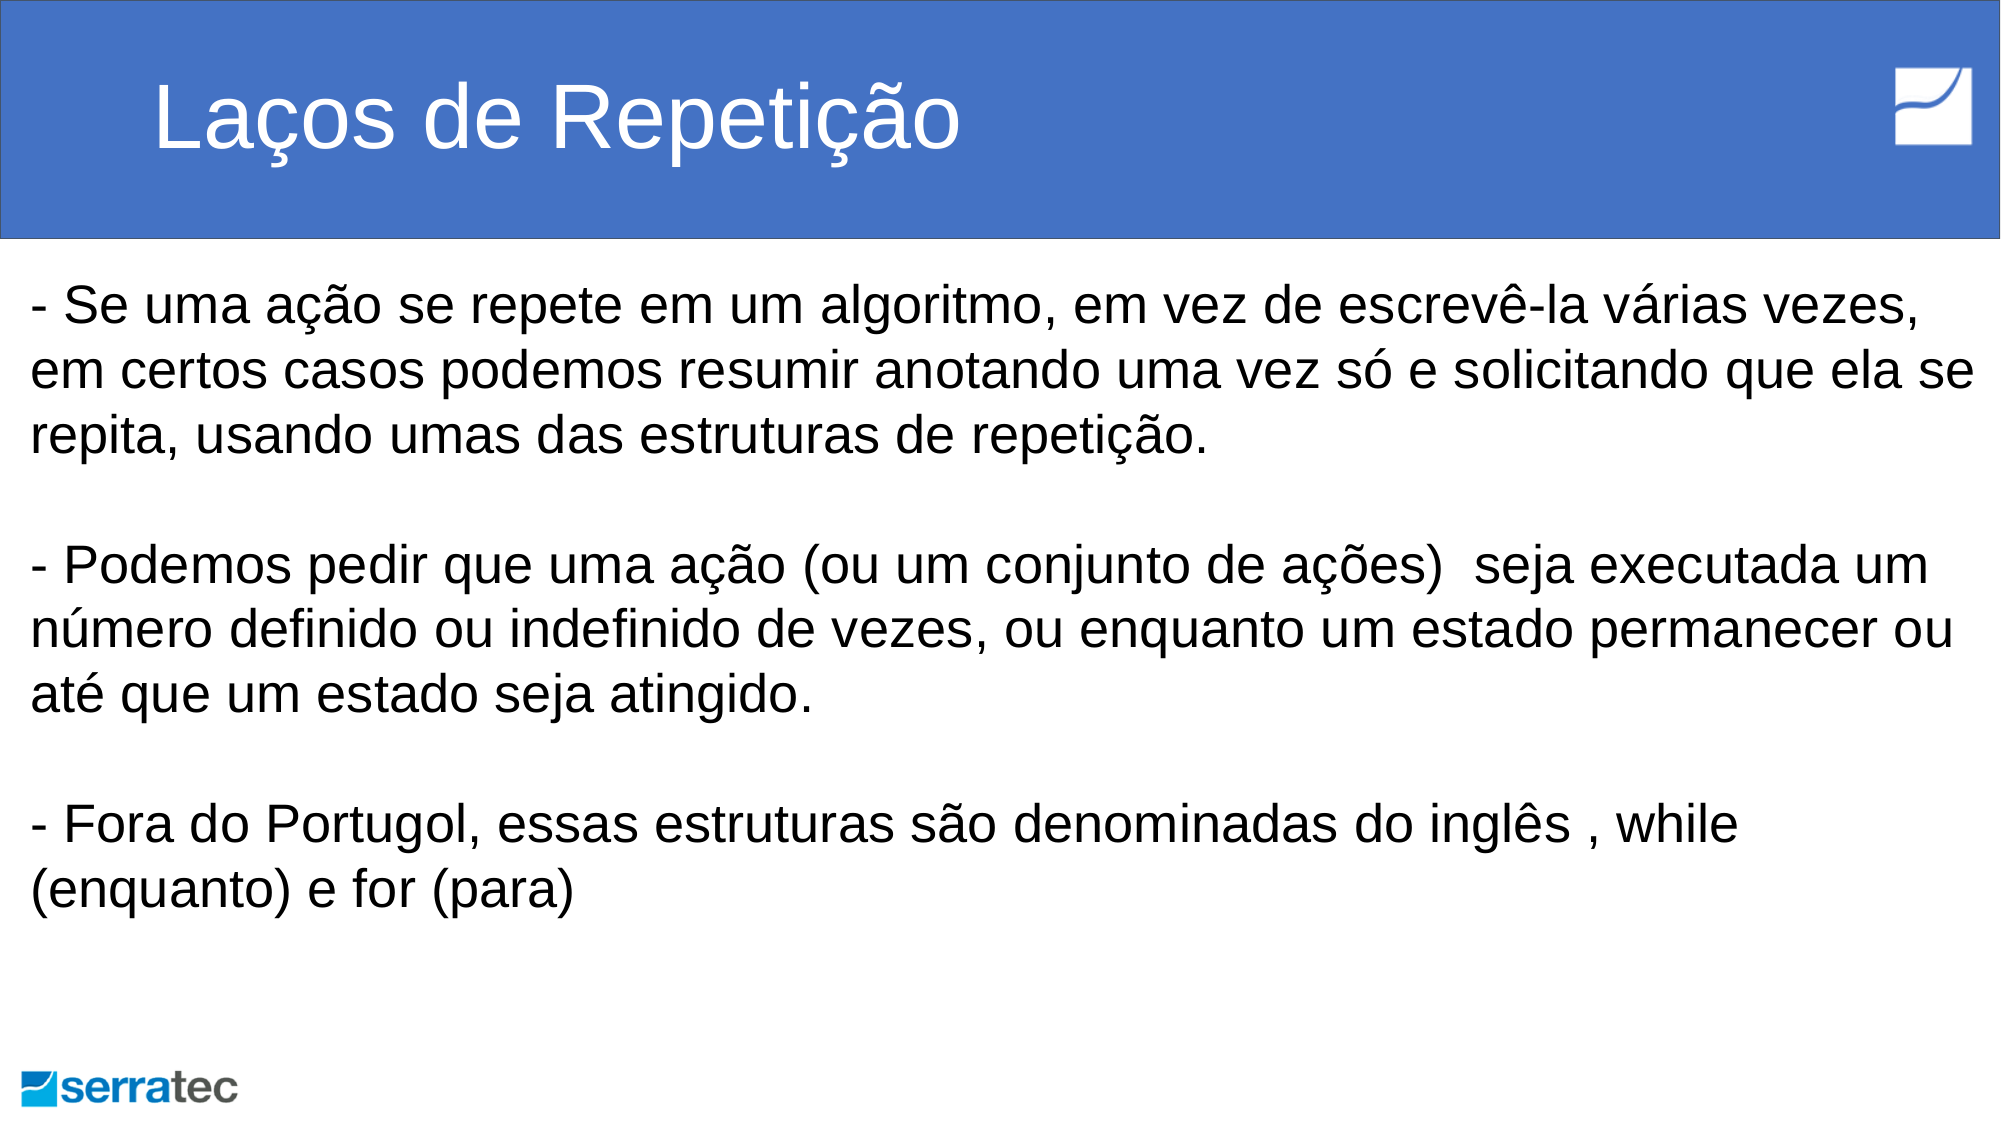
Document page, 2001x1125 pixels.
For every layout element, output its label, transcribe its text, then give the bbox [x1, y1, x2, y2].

picture [14, 1064, 247, 1113]
picture [1895, 65, 1976, 148]
title Laços de Repetição [137, 9, 1863, 228]
text_box - Se uma ação se repete em um algoritmo, em vez de escrevê-la várias vezes, em certos casos podemos resumir anotando uma vez só e solicitando que ela se repita, usando umas das estruturas de repetição. - Podemos pedir que uma ação (ou um conjunto de ações) seja executada um número definido ou indefinido de vezes, ou enquanto um estado permanecer ou até que um estado seja atingido. - Fora do Portugol, essas estruturas são denominadas do inglês , while (enquanto) e for (para) [15, 261, 2000, 926]
